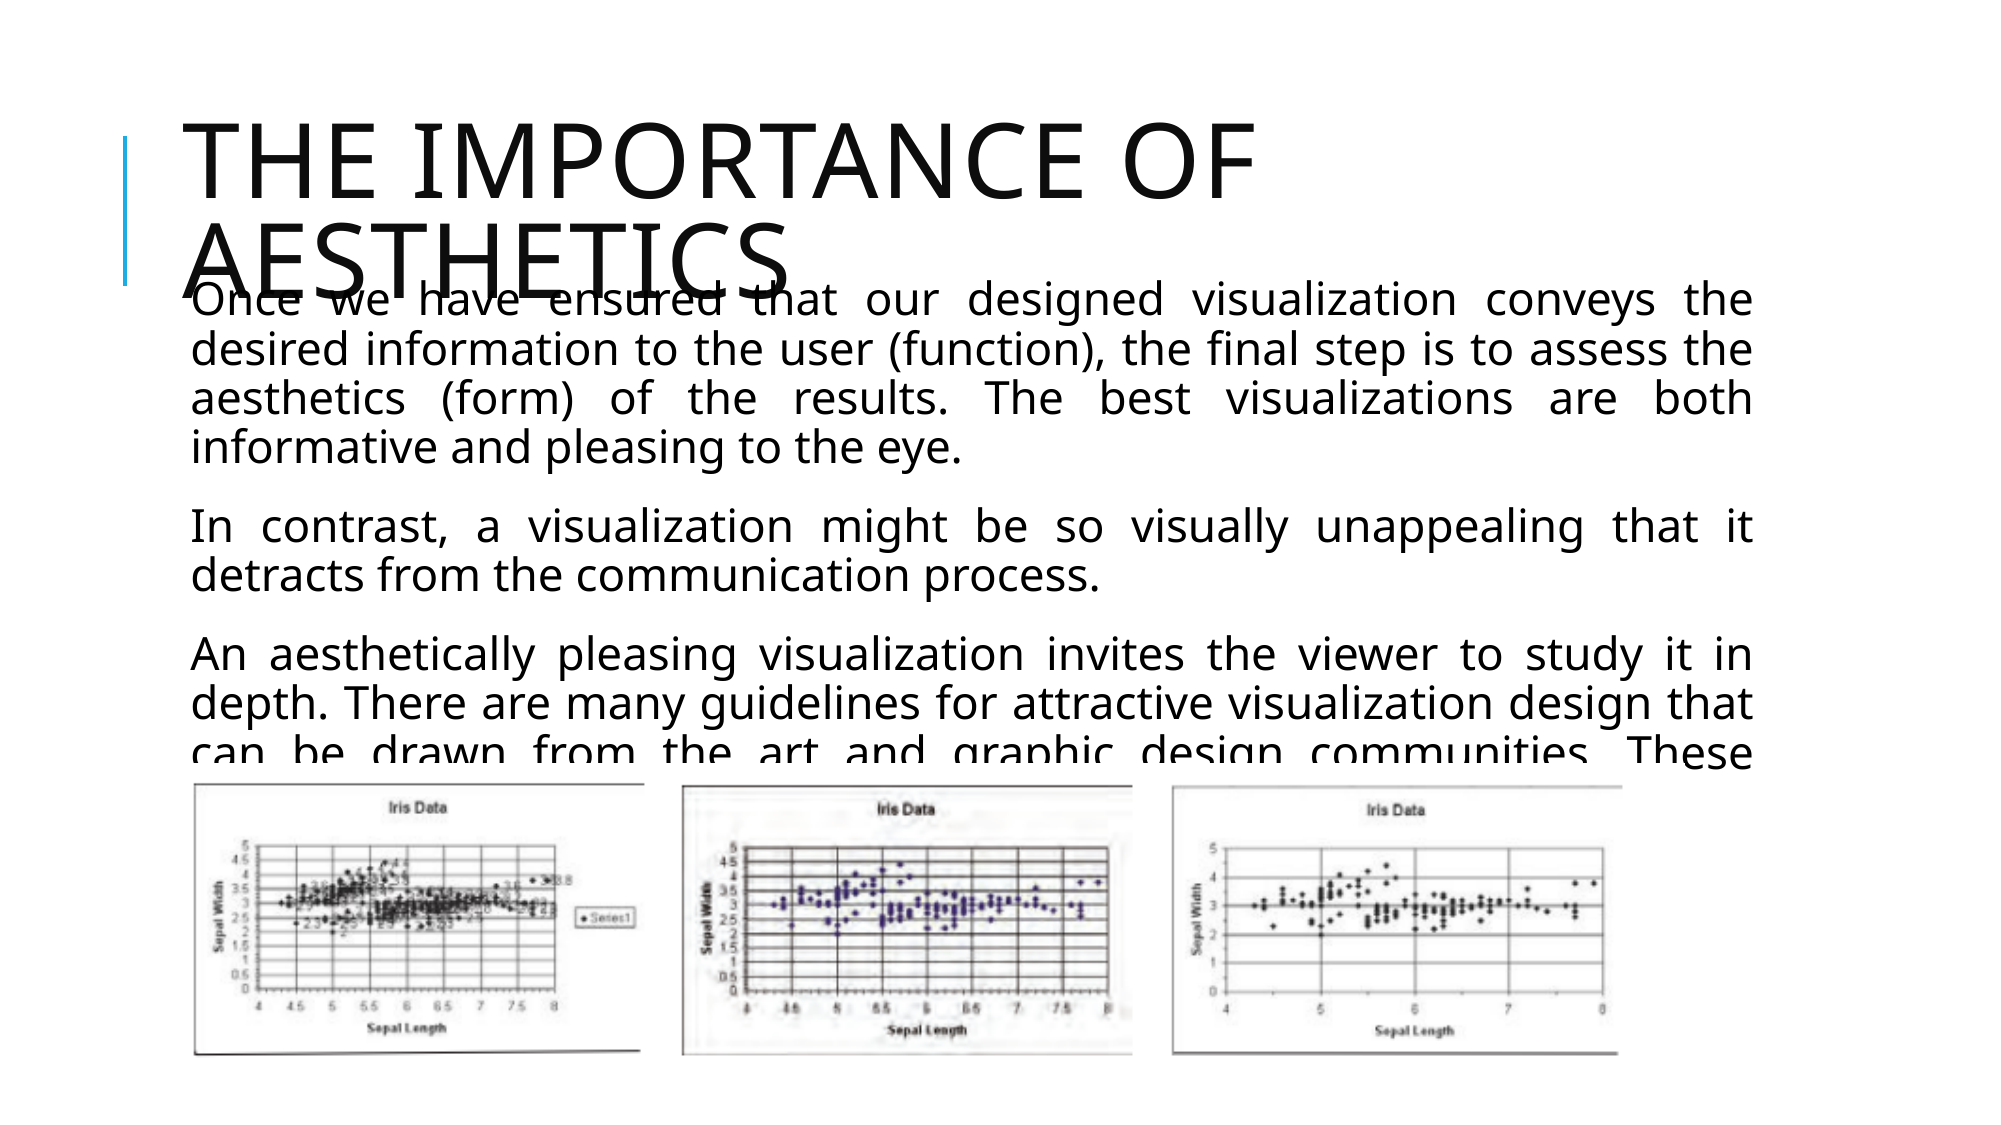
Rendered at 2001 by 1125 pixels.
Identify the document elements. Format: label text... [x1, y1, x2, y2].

title The Importance of Aesthetics [168, 96, 1763, 268]
list Once we have ensured that our designed visualization conveys the desired information to the user (function), the final step is to assess the aesthetics (form) of the results. The best visualizations are both informative and pleasing to the eye. In contrast, a visualization might be so visually unappealing that it detracts from the communication process. An aesthetically pleasing visualization invites the viewer to study it in depth. There are many guidelines for attractive visualization design that can be drawn from the art and graphic design communities. These include focus, Balance, Simpilicity. [168, 268, 1763, 753]
picture [167, 763, 1685, 1088]
